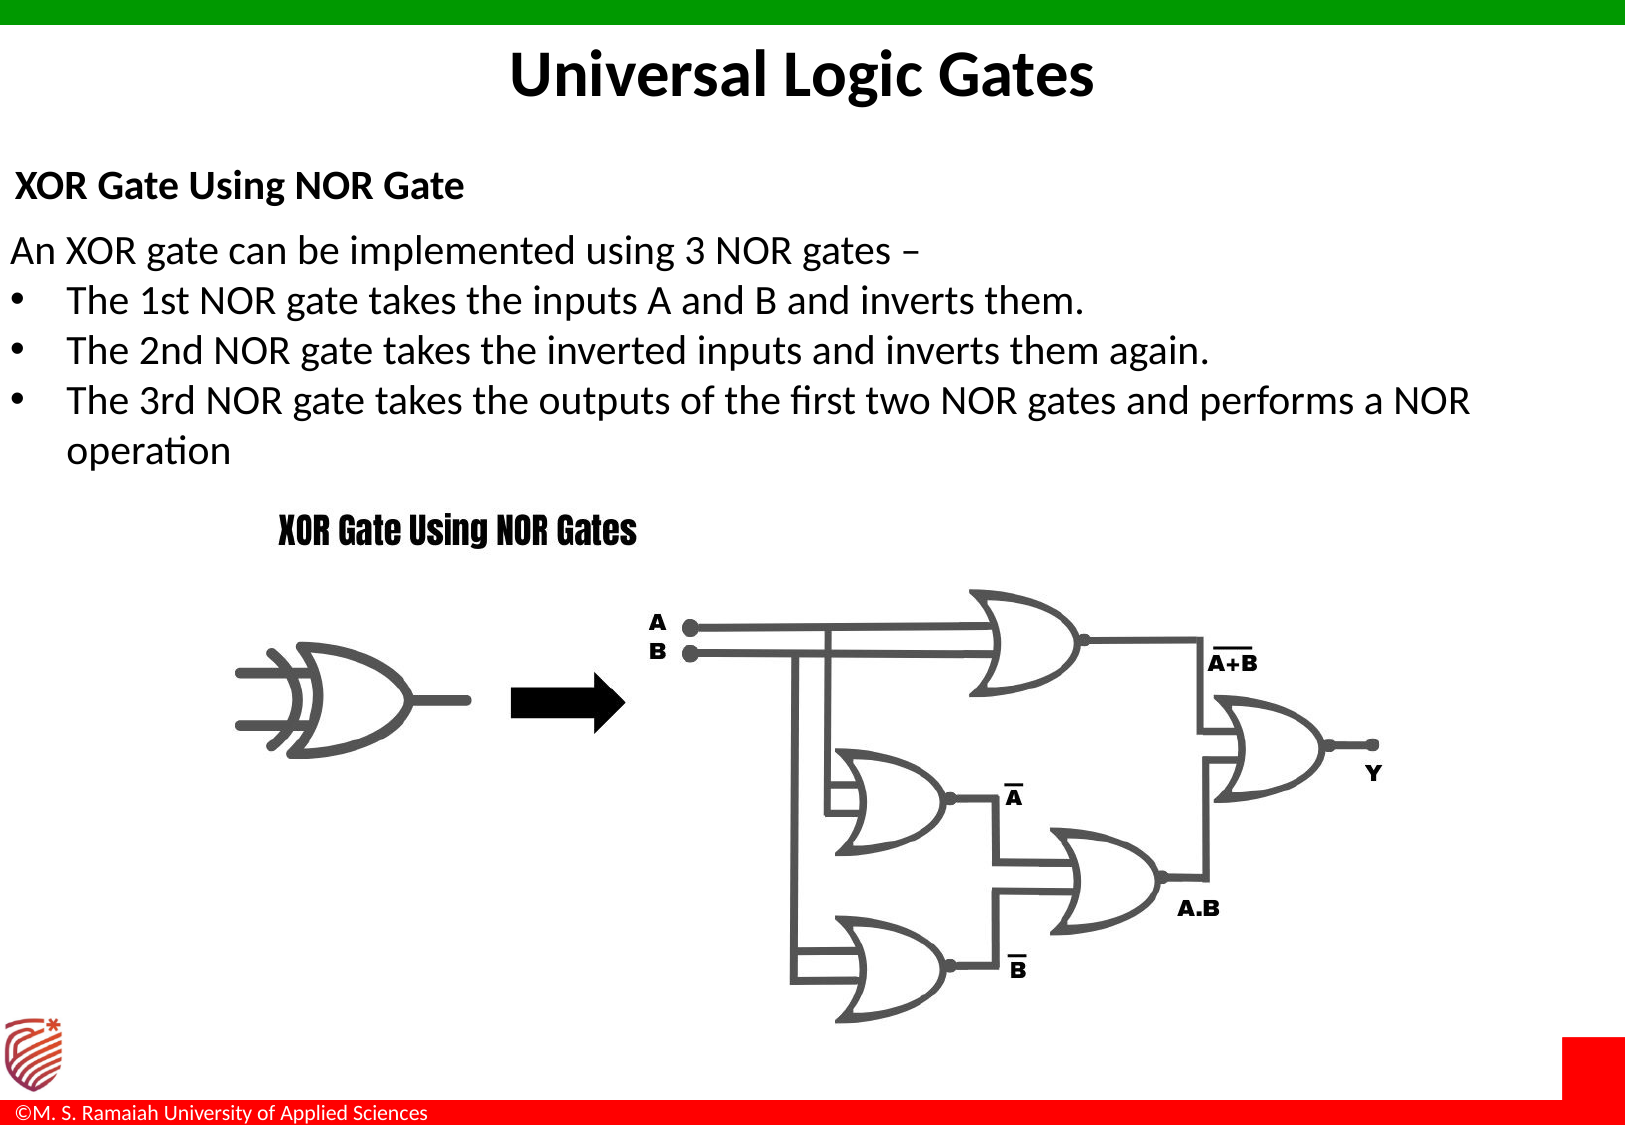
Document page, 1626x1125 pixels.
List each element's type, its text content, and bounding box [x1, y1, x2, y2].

picture [0, 1007, 69, 1094]
text_box Universal Logic Gates [495, 22, 1446, 118]
text_box XOR Gate Using NOR Gate [0, 149, 1608, 215]
picture [216, 484, 1392, 1046]
text_box An XOR gate can be implemented using 3 NOR gates – The 1st NOR gate takes the inputs A and B and inverts them. The 2nd NOR gate takes the inverted inputs and inverts them again. The 3rd NOR gate takes the outputs of the first two NOR gates and performs a NOR operation [0, 215, 1621, 481]
